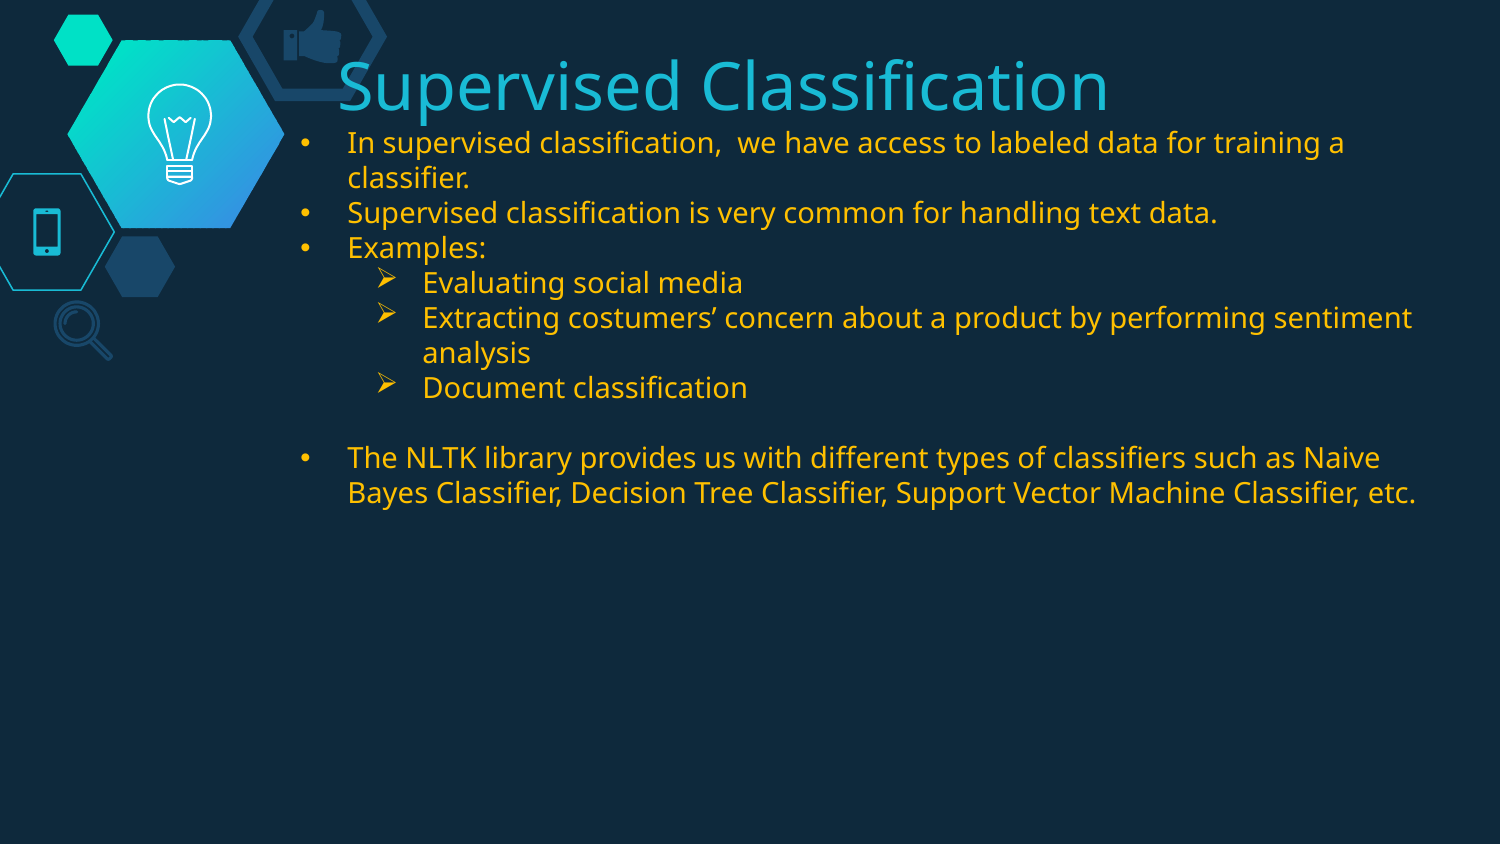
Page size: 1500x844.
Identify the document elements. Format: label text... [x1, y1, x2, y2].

title Supervised Classification [322, 46, 1394, 117]
text_box In supervised classification, we have access to labeled data for training a classifier. Supervised classification is very common for handling text data. Examples: Evaluating social media Extracting costumers’ concern about a product by performing sentiment analysis Document classification The NLTK library provides us with different types of classifiers such as Naive Bayes Classifier, Decision Tree Classifier, Support Vector Machine Classifier, etc. [285, 117, 1448, 727]
